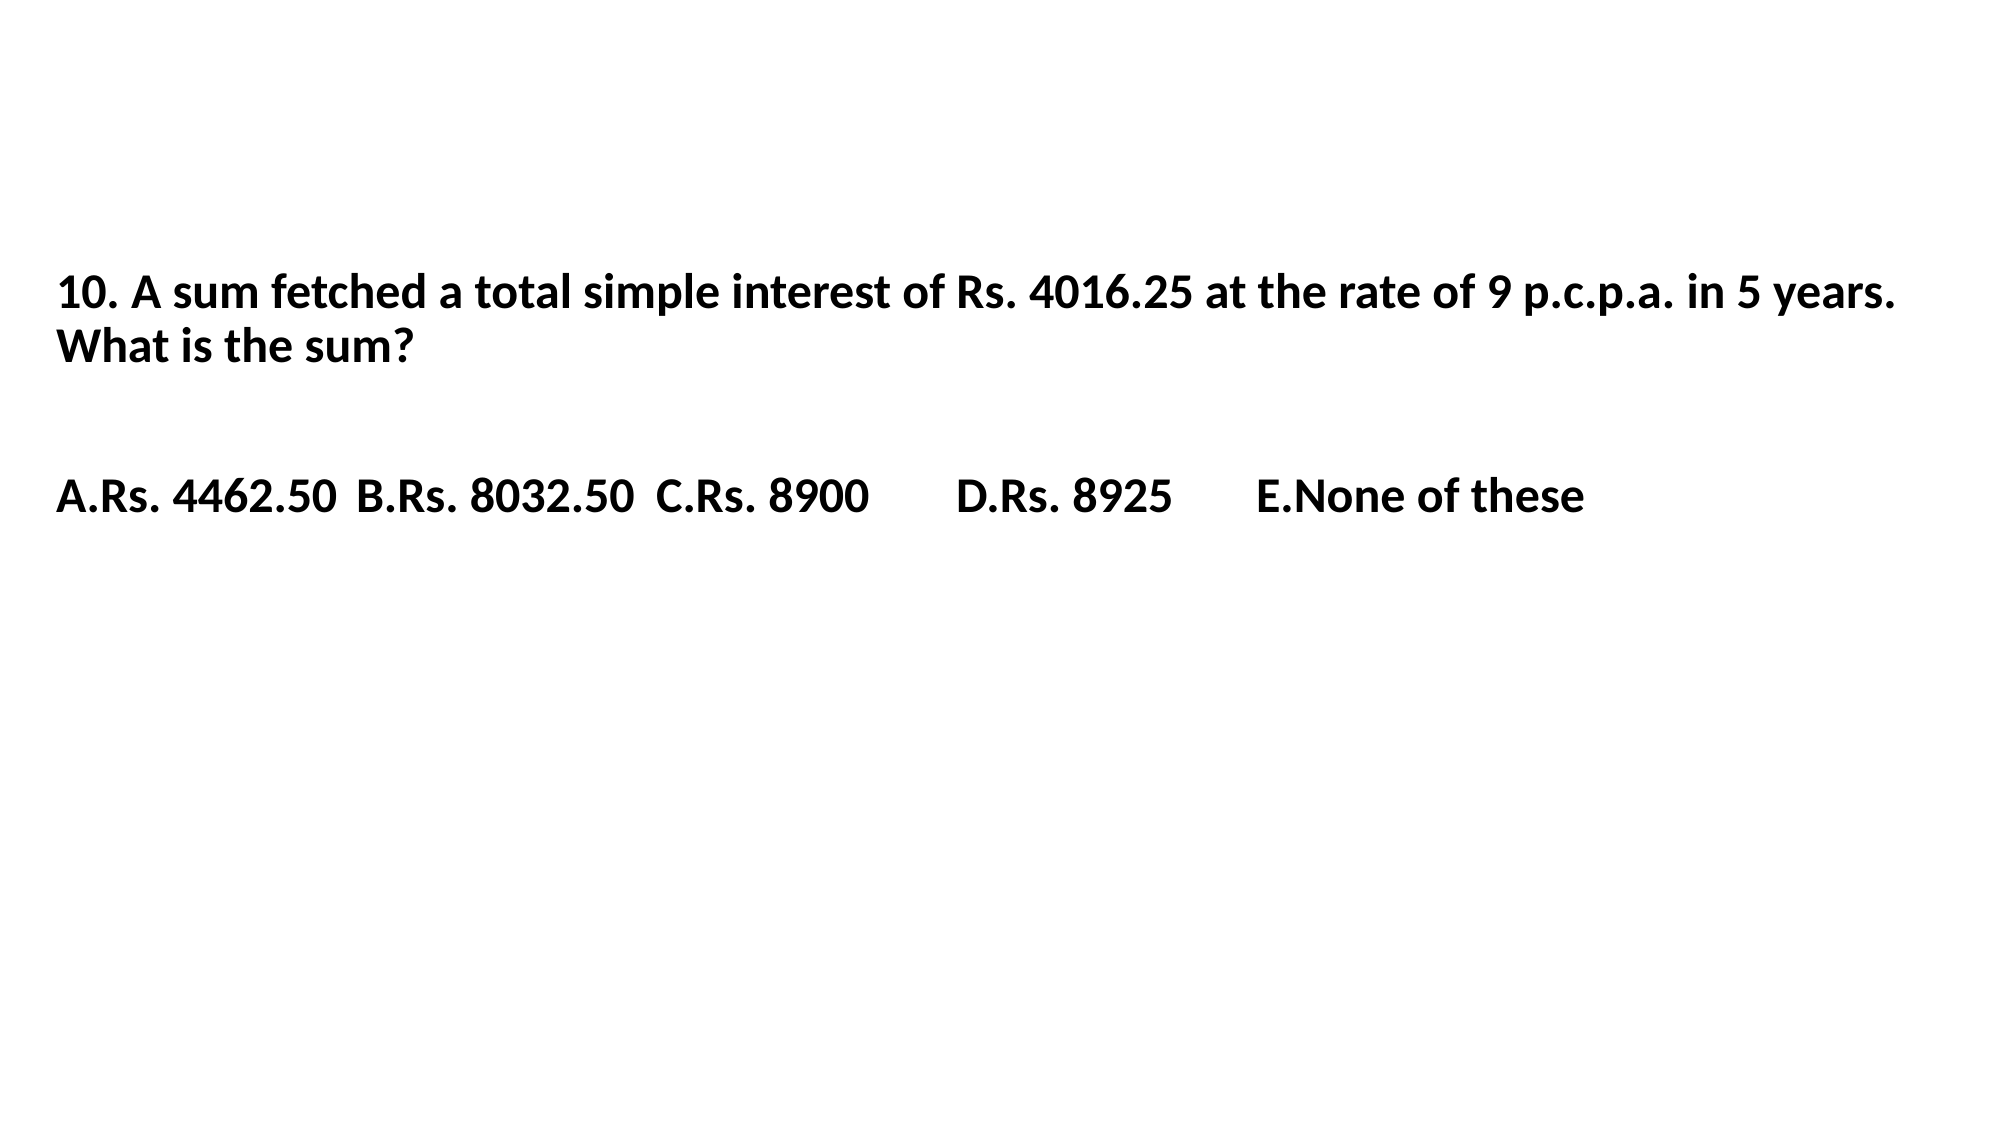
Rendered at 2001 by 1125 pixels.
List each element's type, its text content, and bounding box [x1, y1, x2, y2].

list 10. A sum fetched a total simple interest of Rs. 4016.25 at the rate of 9 p.c.p.a. in 5 years. What is the sum? A.Rs. 4462.50 B.Rs. 8032.50 C.Rs. 8900 D.Rs. 8925 E.None of these [41, 257, 2000, 523]
